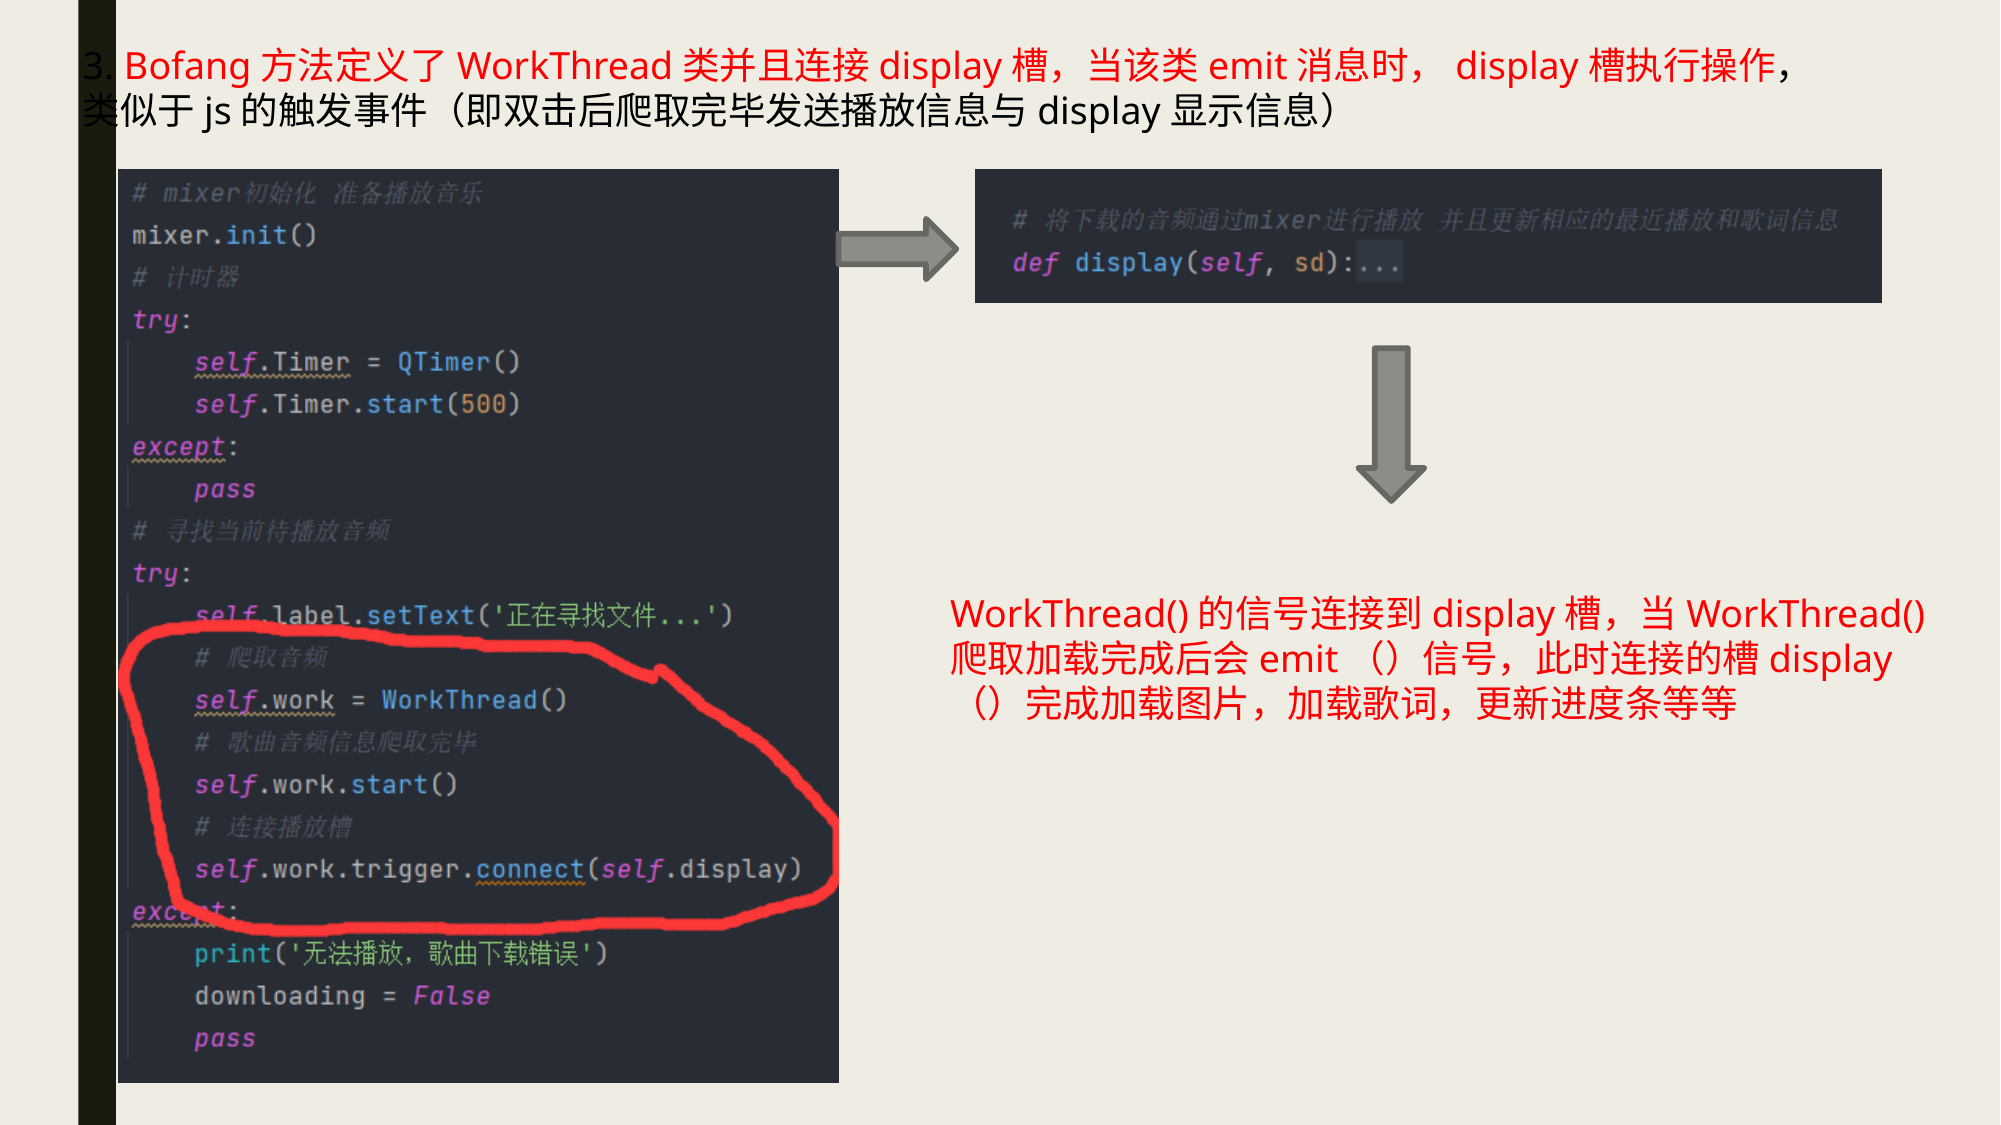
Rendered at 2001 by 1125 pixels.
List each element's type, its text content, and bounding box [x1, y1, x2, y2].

picture [975, 169, 1882, 303]
text_box [1355, 345, 1427, 504]
text_box WorkThread()的信号连接到display槽，当WorkThread()爬取加载完成后会emit（）信号，此时连接的槽display（）完成加载图片，加载歌词，更新进度条等等 [935, 582, 1984, 732]
picture [118, 169, 839, 1083]
text_box 3. Bofang方法定义了WorkThread类并且连接display槽，当该类emit消息时，display槽执行操作， 类似于js的触发事件（即双击后爬取完毕发送播放信息与display显示信息） [67, 34, 1828, 140]
text_box [839, 216, 960, 282]
